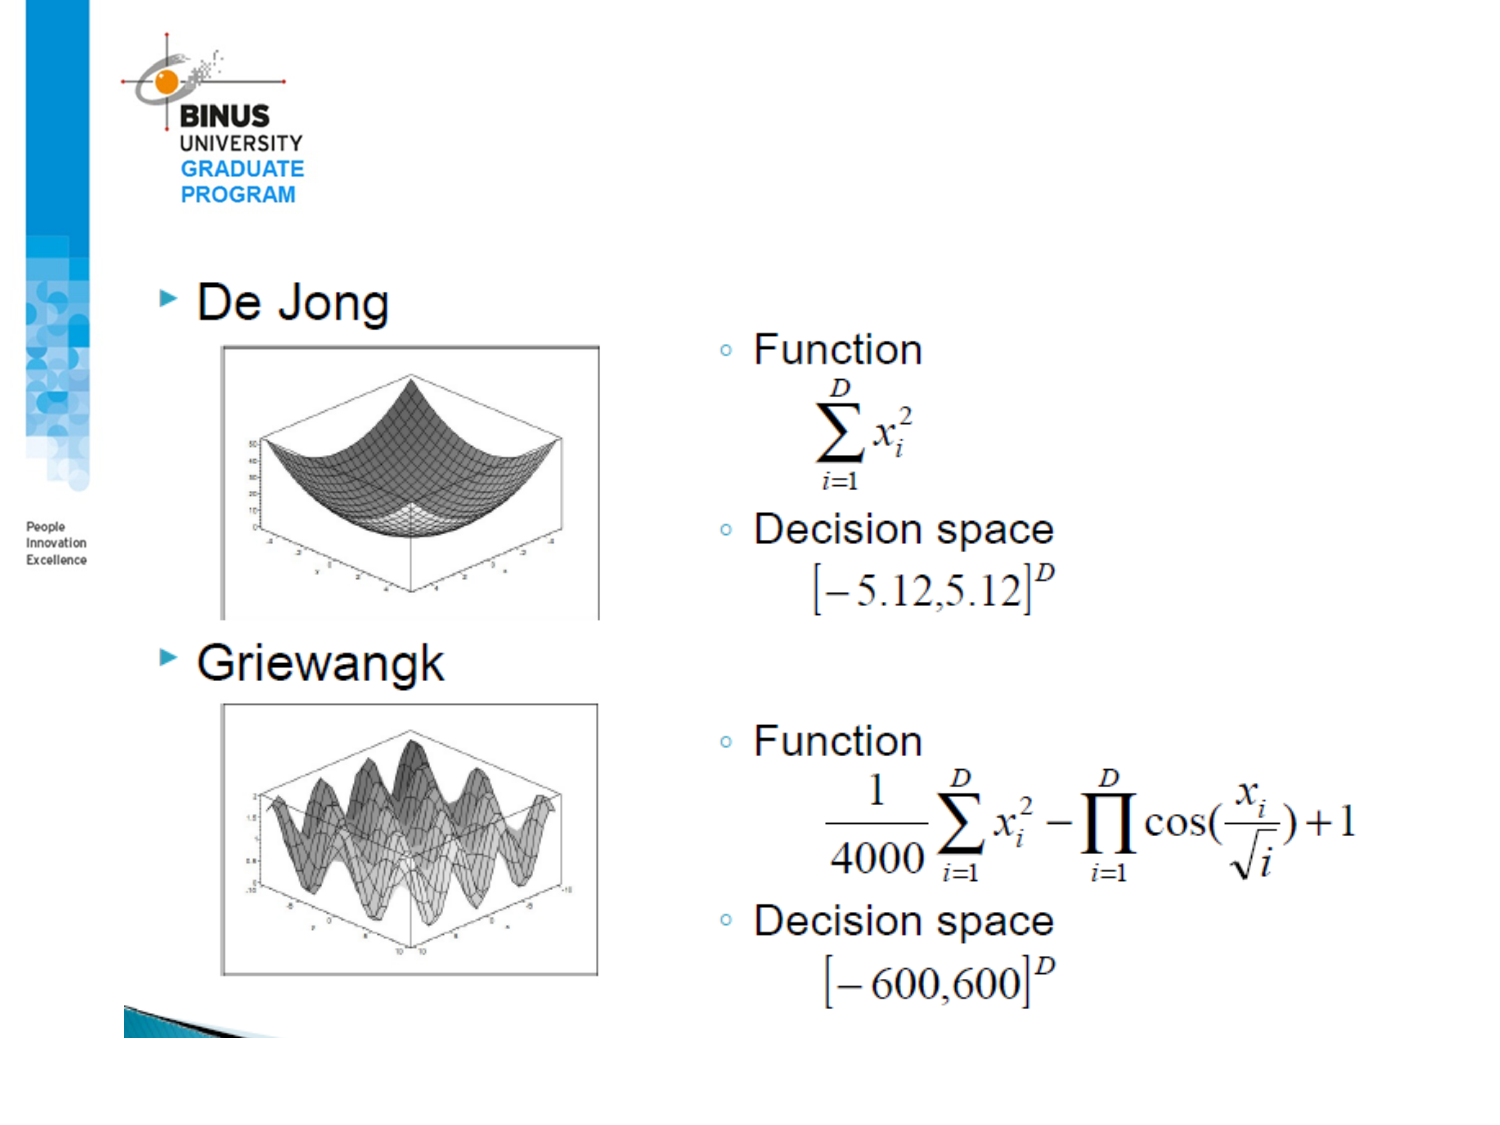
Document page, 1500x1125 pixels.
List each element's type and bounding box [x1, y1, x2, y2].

picture [0, 0, 972, 729]
list [123, 224, 1376, 1038]
